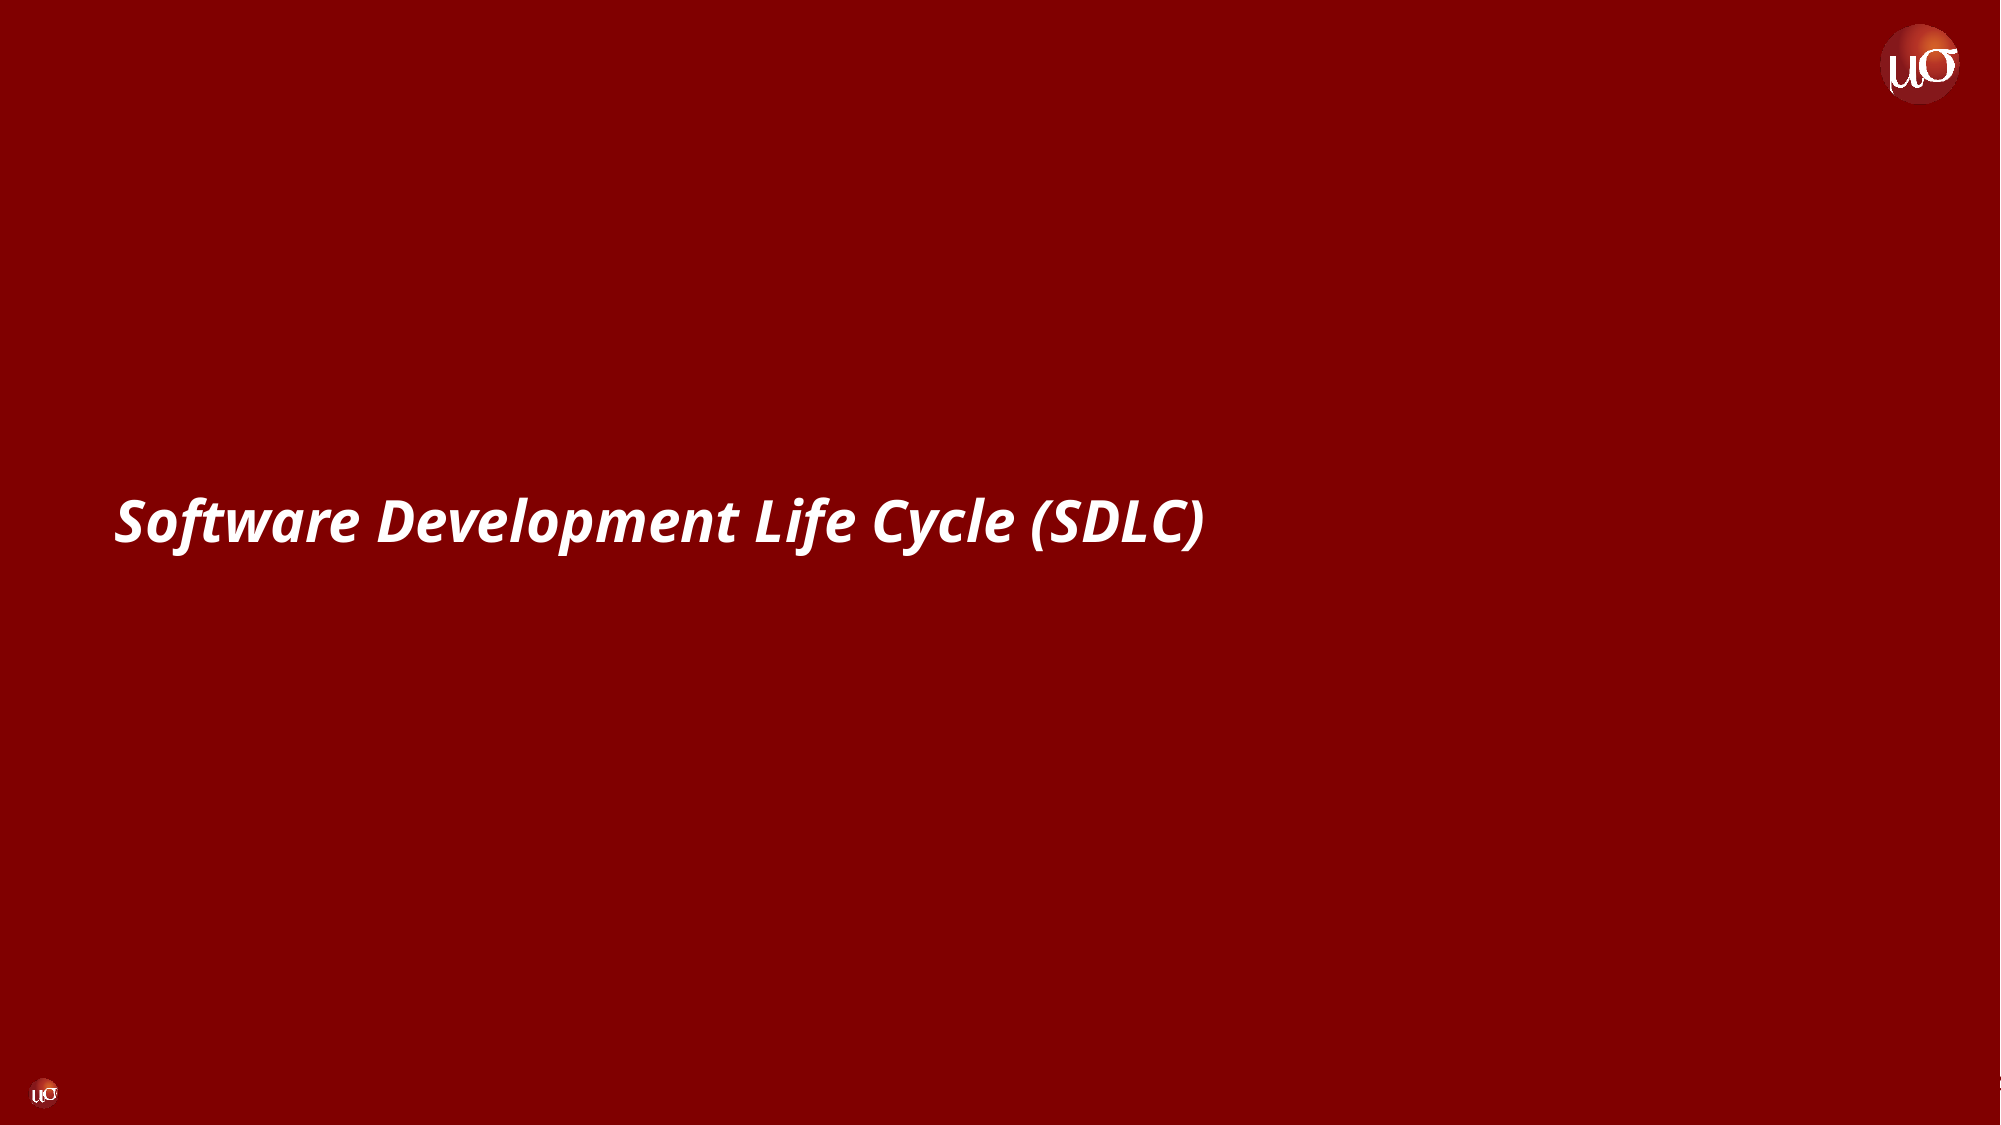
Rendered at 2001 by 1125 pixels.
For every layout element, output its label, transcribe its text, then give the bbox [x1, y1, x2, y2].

picture [26, 1078, 61, 1109]
picture [1874, 24, 1966, 111]
text_box Software Development Life Cycle (SDLC) [99, 476, 1238, 562]
